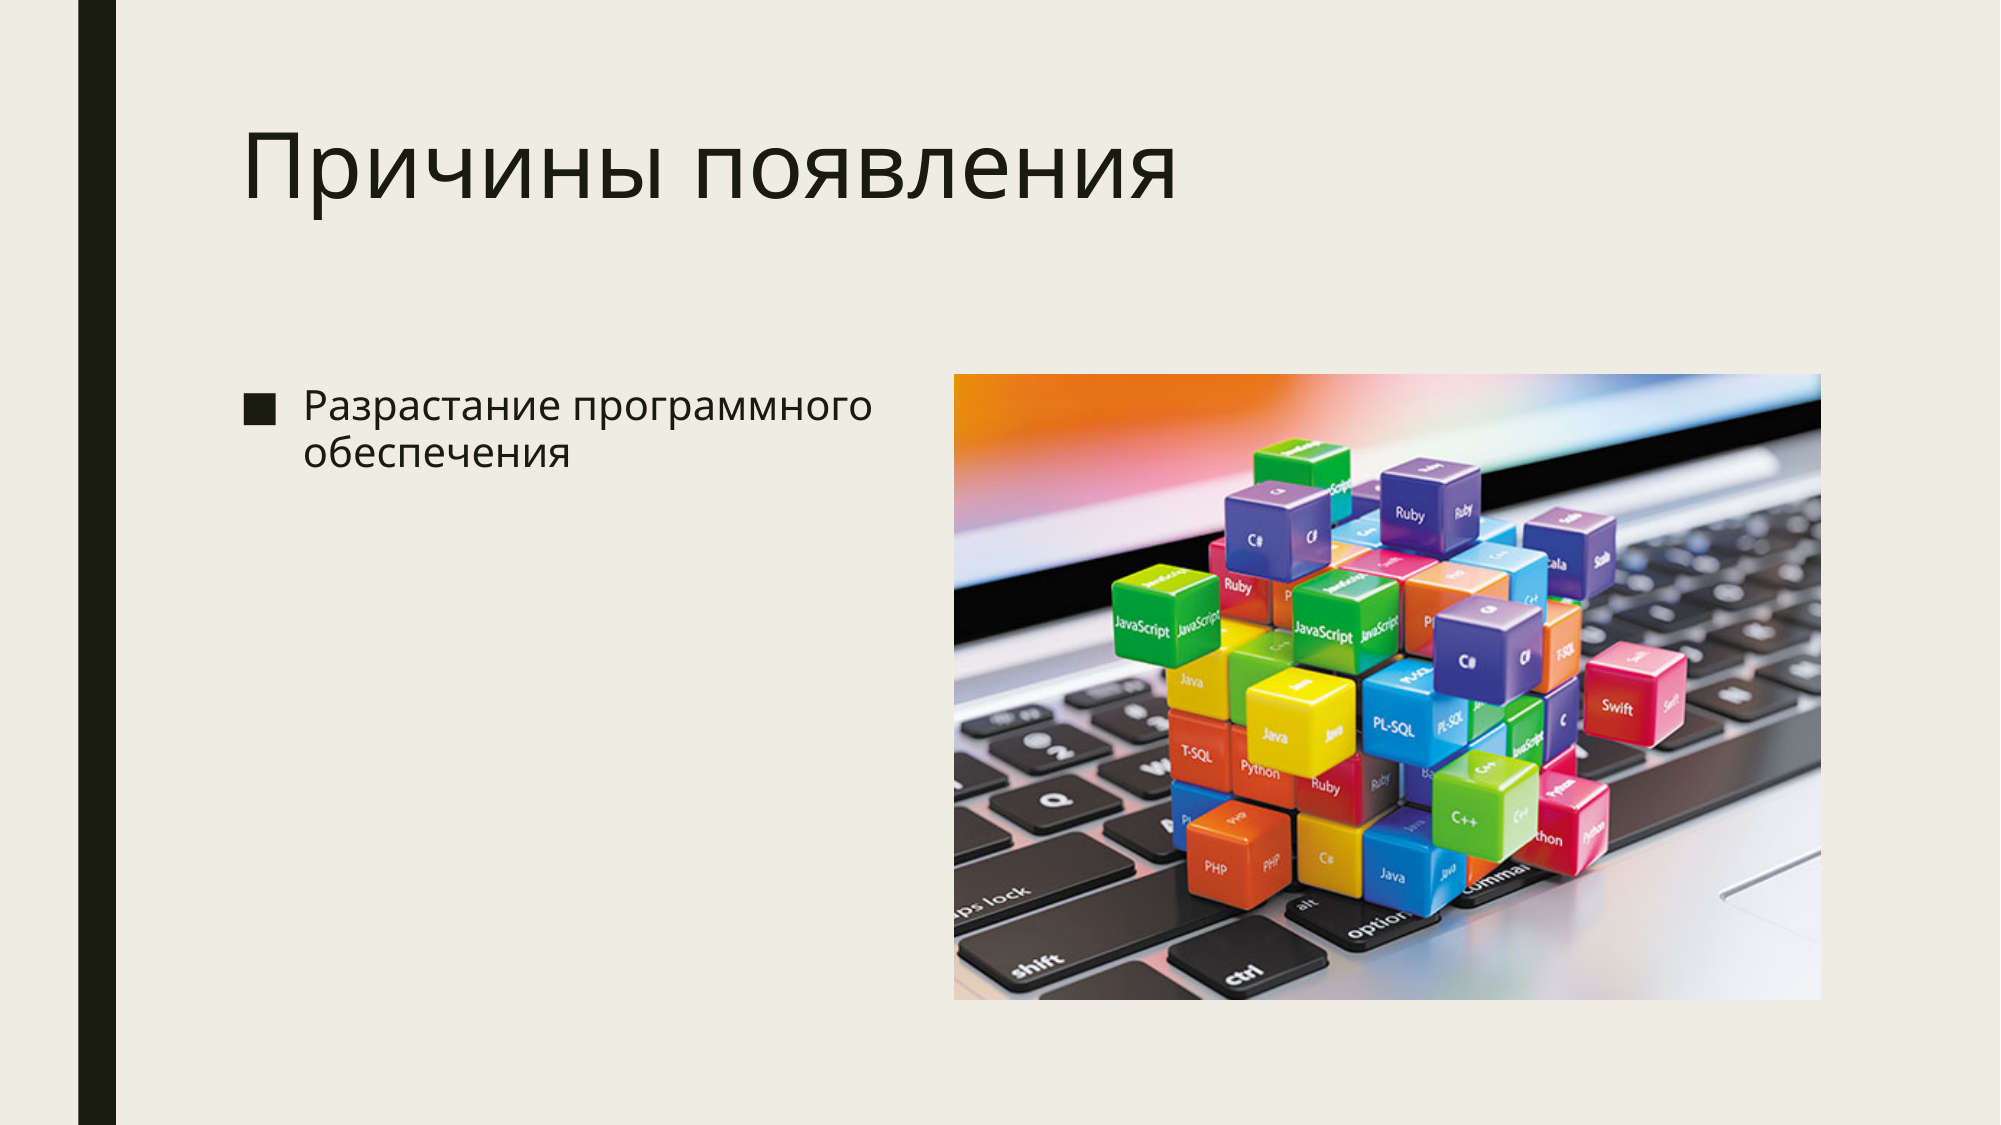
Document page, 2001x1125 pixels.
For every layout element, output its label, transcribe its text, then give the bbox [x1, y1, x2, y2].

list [954, 374, 1821, 1001]
list Разрастание программного обеспечения [225, 375, 954, 963]
title Причины появления [225, 112, 1800, 357]
